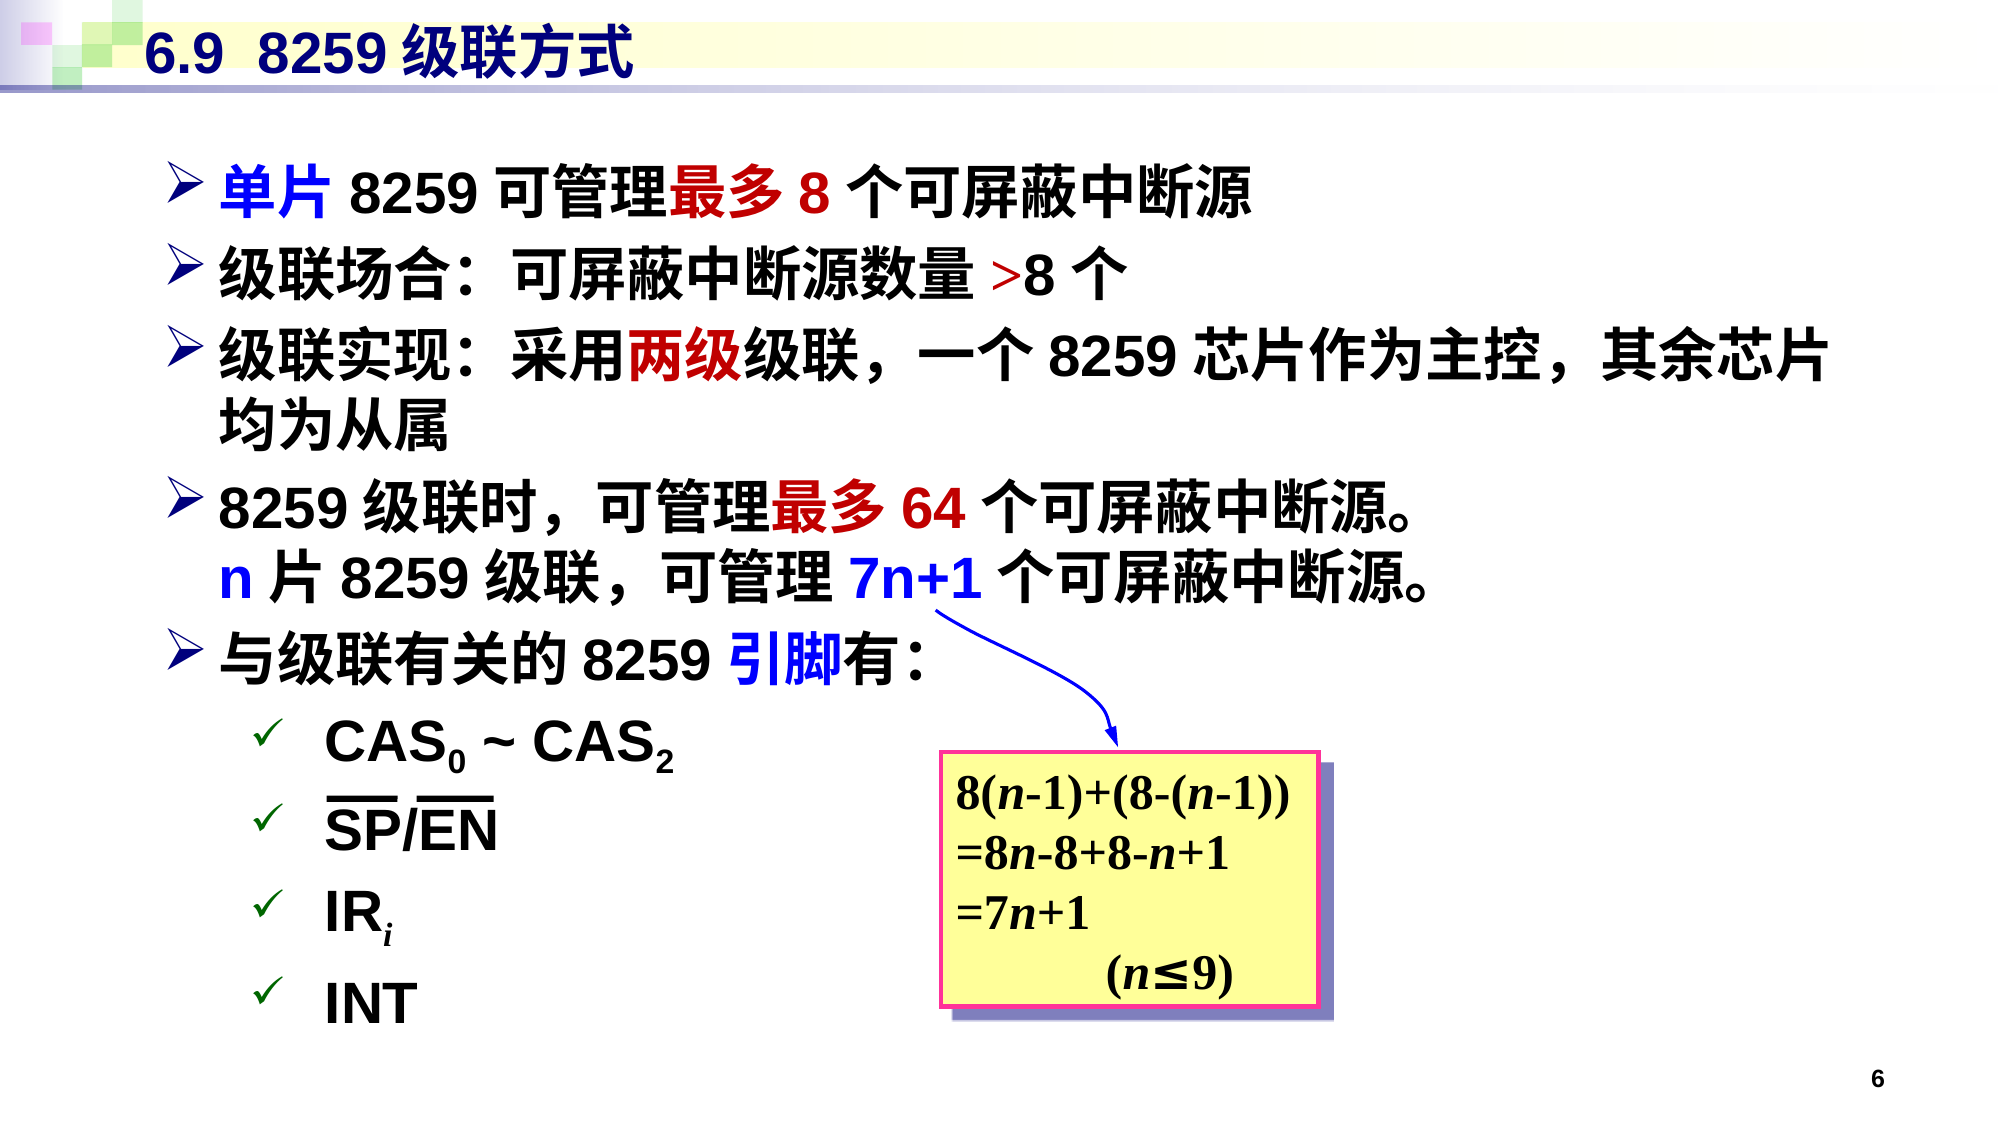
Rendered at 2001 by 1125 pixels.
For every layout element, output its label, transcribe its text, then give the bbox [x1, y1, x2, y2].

text_box [935, 610, 1119, 748]
text_box 8(n-1)+(8-(n-1)) =8n-8+8-n+1 =7n+1 (n≤9) [940, 751, 1319, 1007]
title 6.9 8259级联方式 [128, 6, 1930, 94]
slide_number 6 [1433, 1024, 1901, 1101]
list 单片8259可管理最多8个可屏蔽中断源 级联场合：可屏蔽中断源数量>8个 级联实现：采用两级级联，一个8259芯片作为主控，其余芯片均为从属 8259级联时，可管理最多64个可屏蔽中断源。 n片8259级联，可管理7n+1个可屏蔽中断源。 与级联有关的8259引脚有： CAS0 ~ CAS2 SP/EN IRi INT [147, 147, 1887, 1011]
